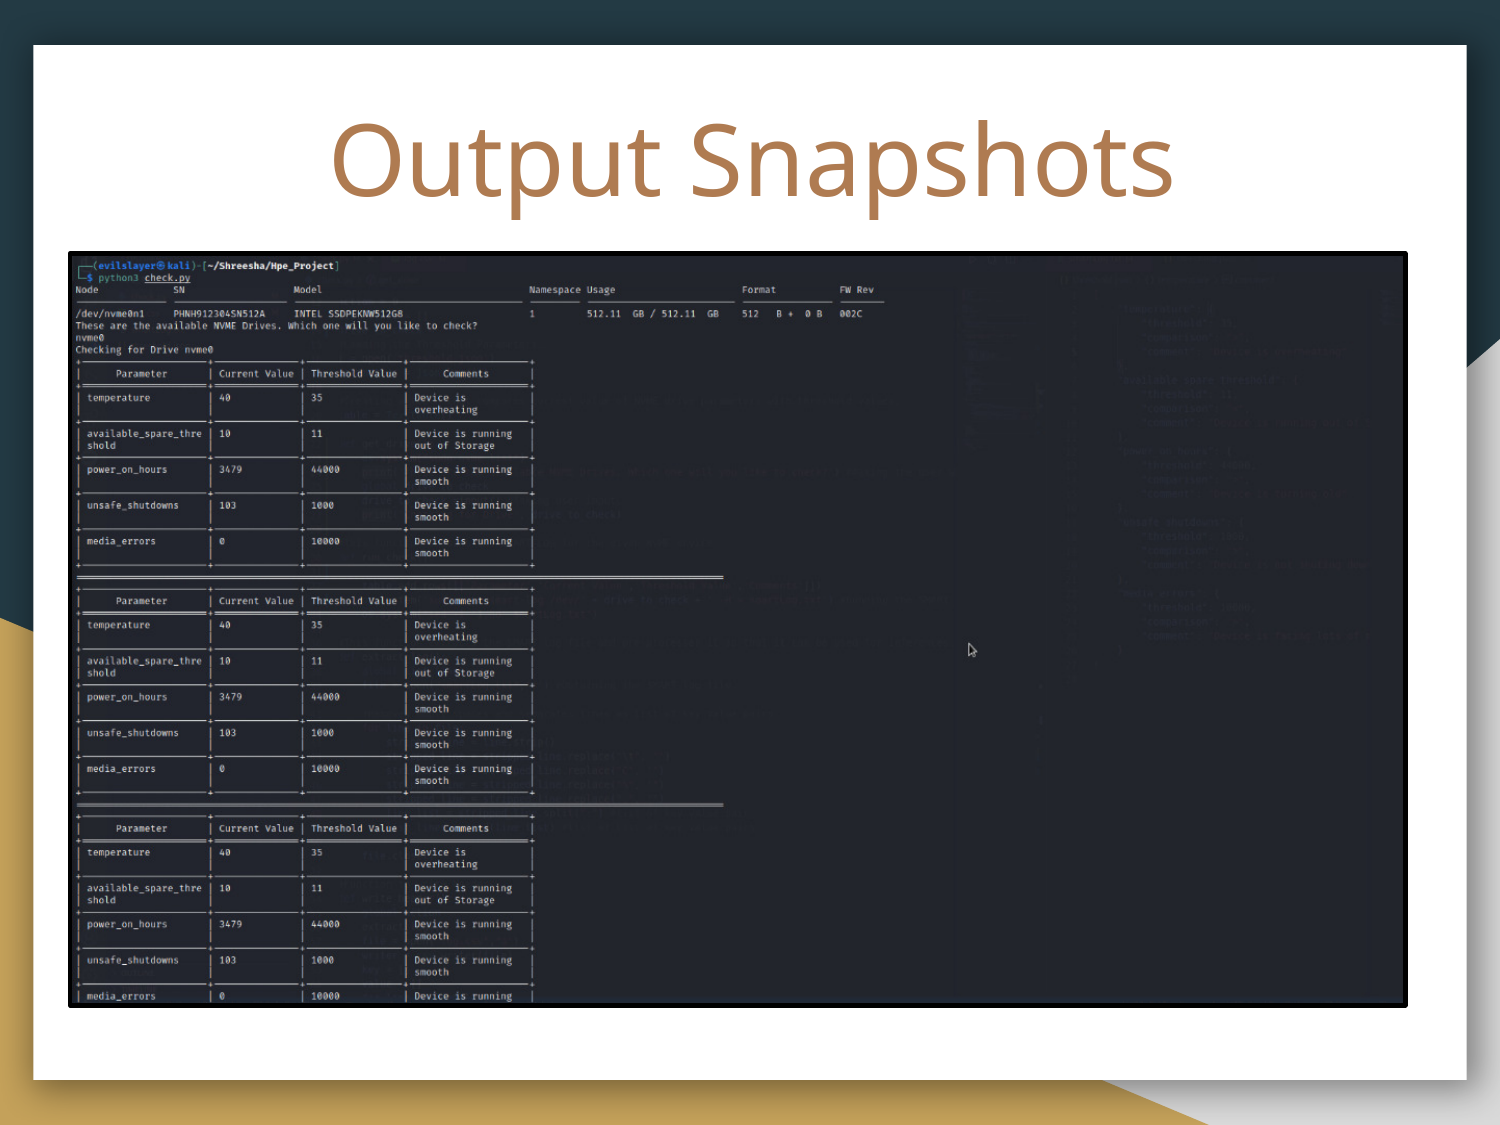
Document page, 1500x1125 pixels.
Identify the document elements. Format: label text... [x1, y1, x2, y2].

title Output Snapshots [134, 81, 1366, 251]
picture [72, 255, 1404, 1004]
